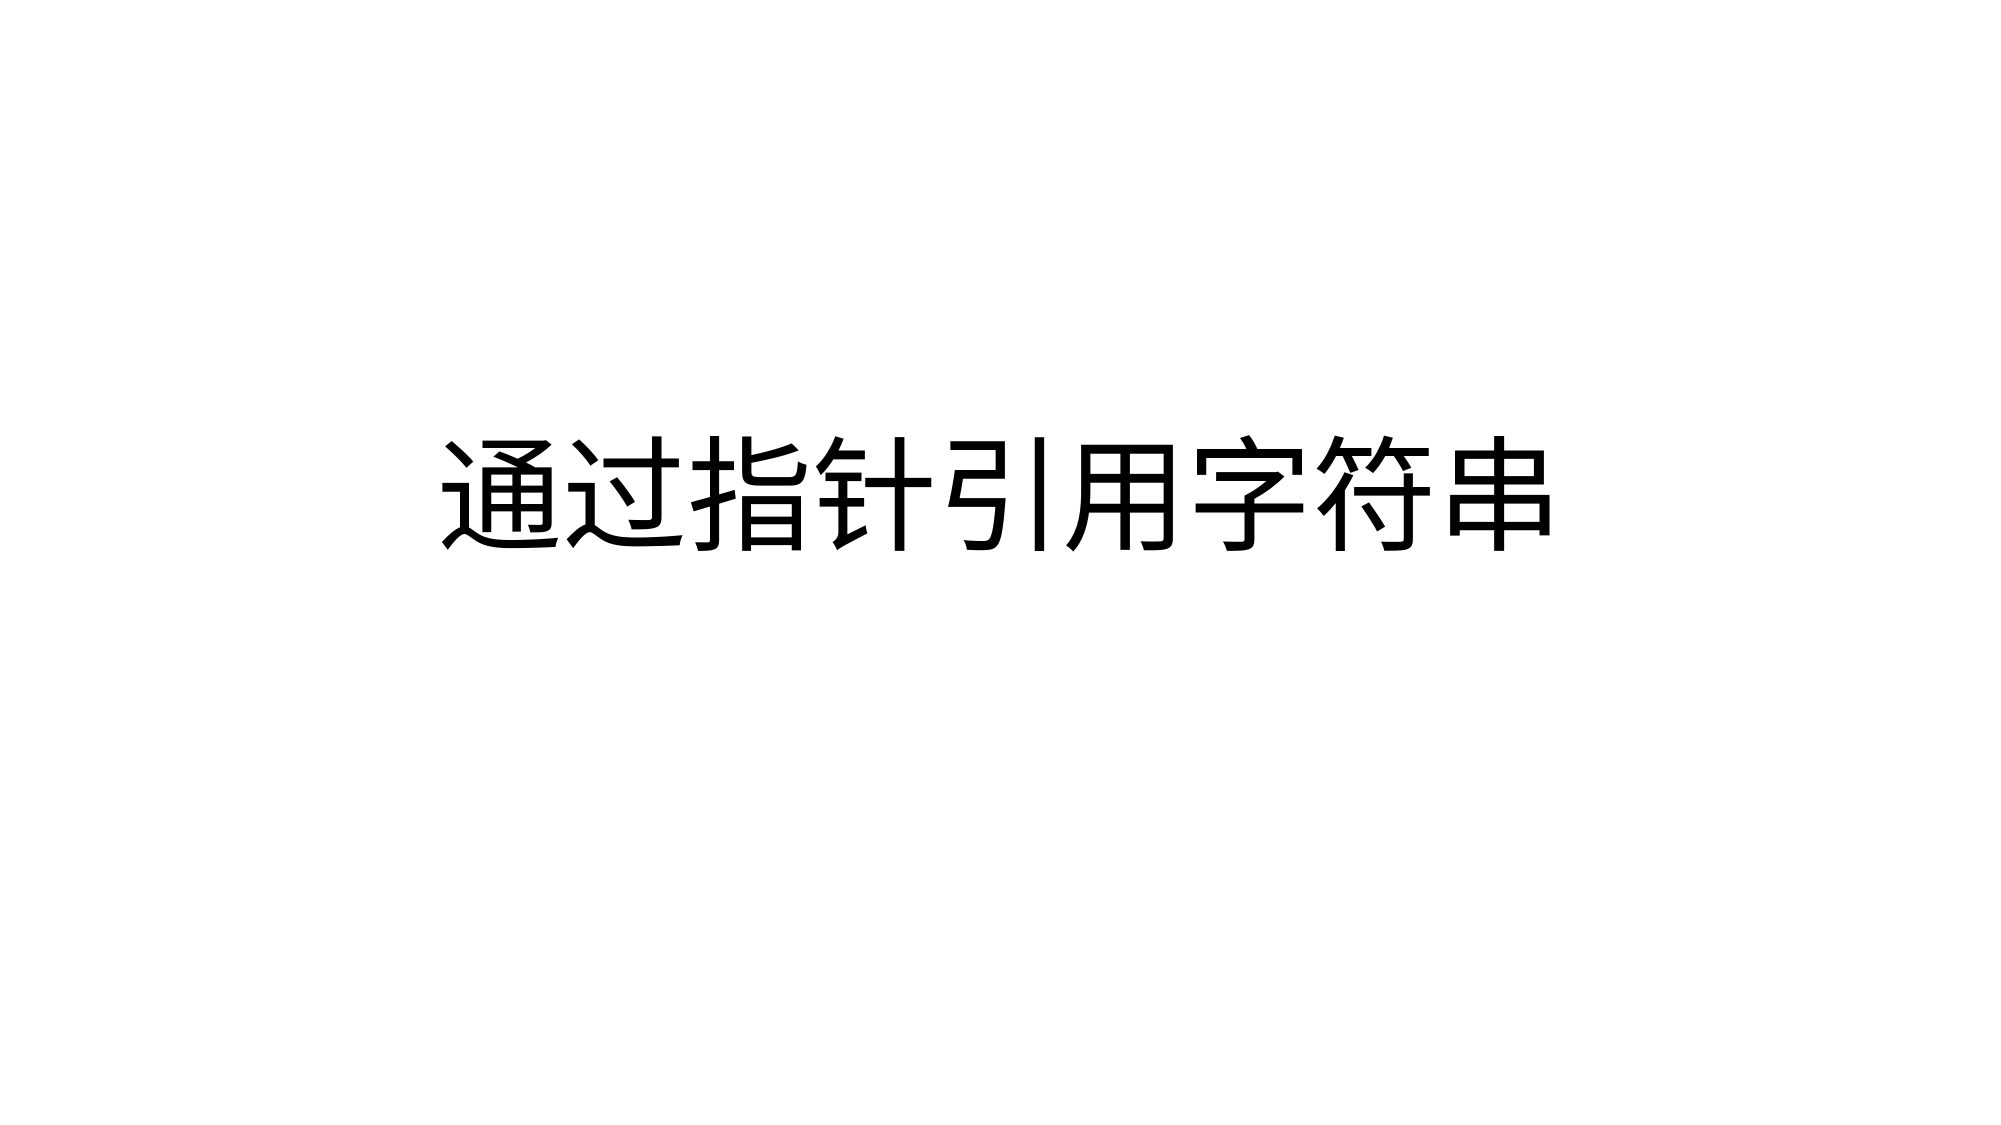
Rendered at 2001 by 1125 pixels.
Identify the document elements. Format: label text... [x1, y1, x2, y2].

title 通过指针引用字符串 [249, 184, 1750, 576]
